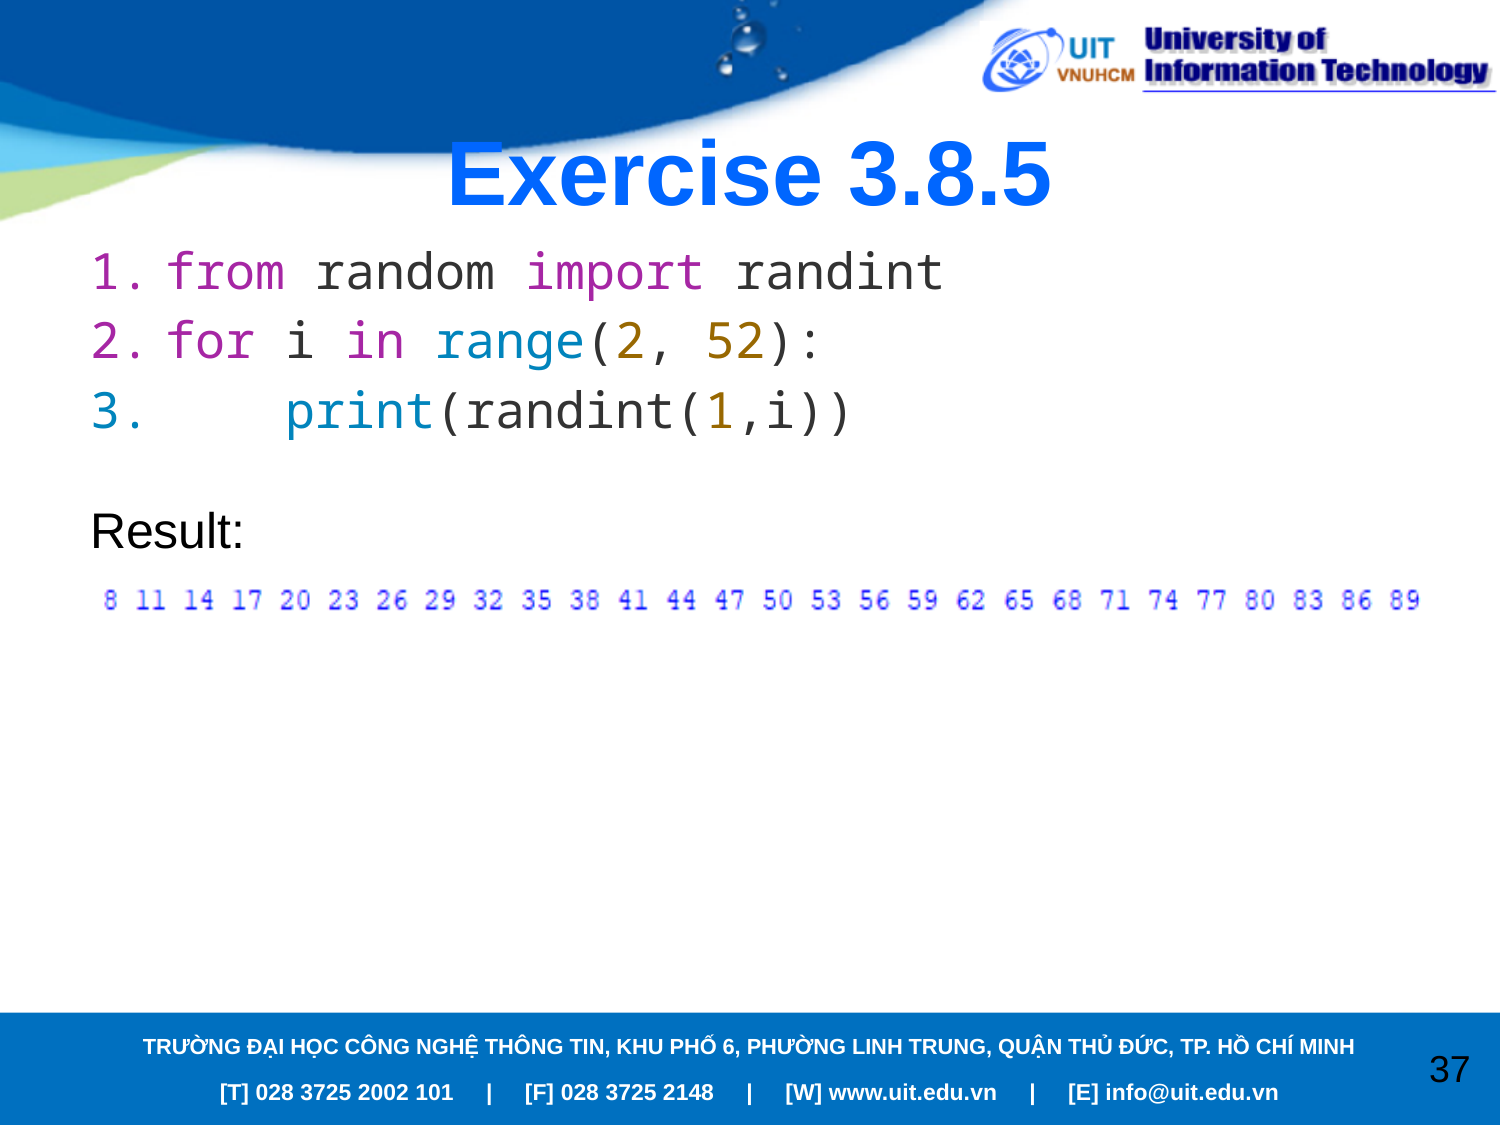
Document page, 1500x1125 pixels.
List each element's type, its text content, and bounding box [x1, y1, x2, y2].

list from random import randint for i in range(2, 52): print(randint(1,i)) Result: [75, 231, 1450, 974]
picture [0, 0, 1500, 1012]
title Exercise 3.8.5 [75, 75, 1425, 231]
